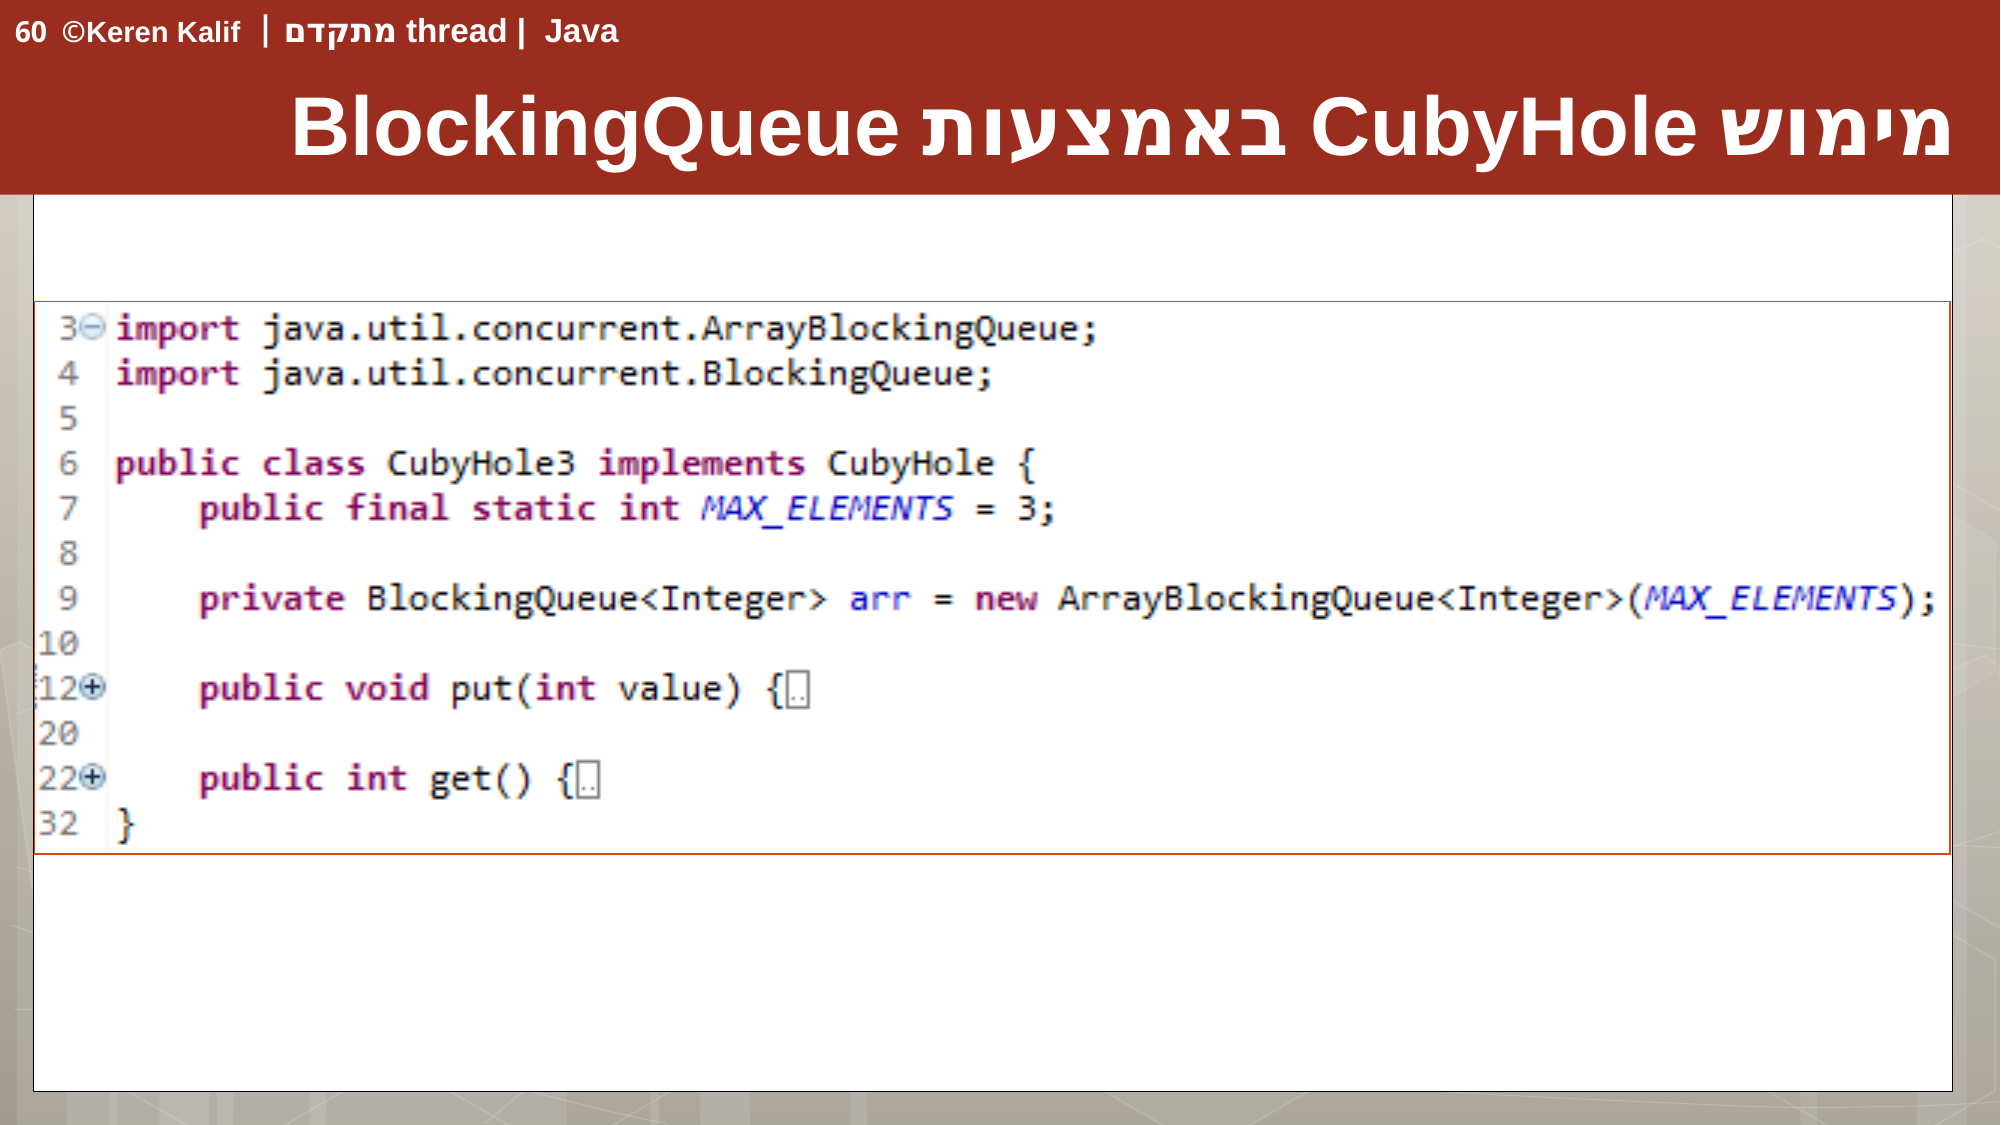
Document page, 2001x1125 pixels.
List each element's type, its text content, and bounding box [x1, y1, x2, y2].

title מימוש CubyHole באמצעות BlockingQueue [0, 64, 1973, 187]
picture [34, 302, 1950, 854]
